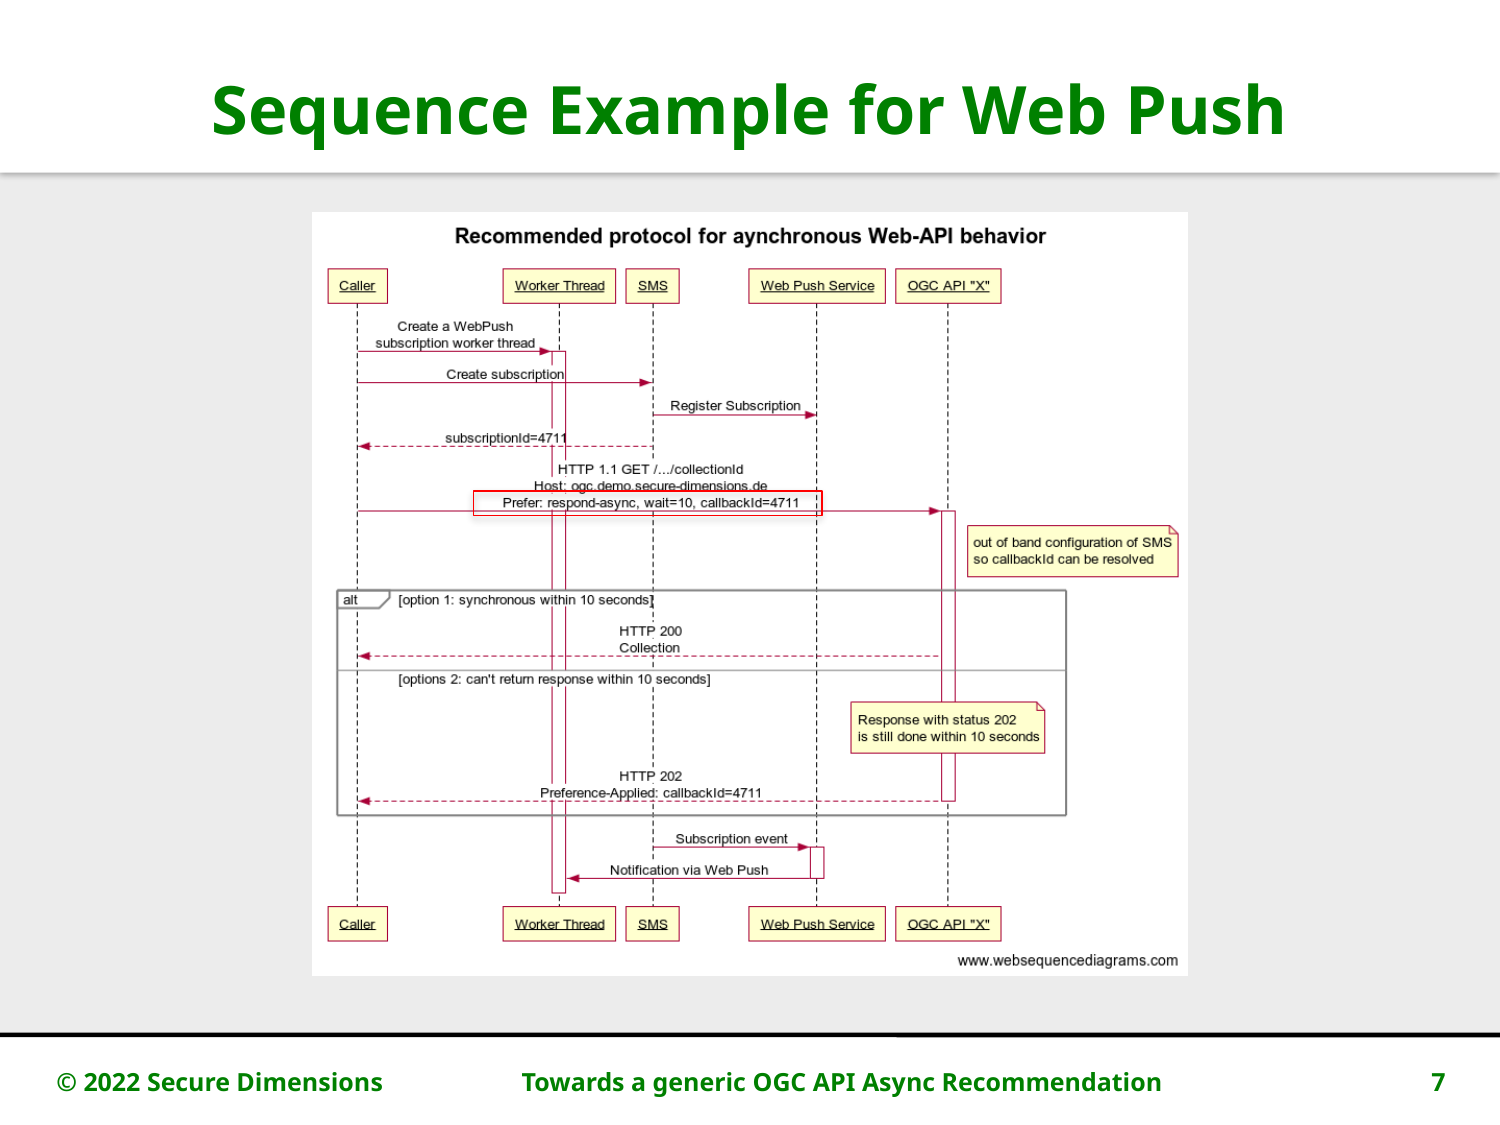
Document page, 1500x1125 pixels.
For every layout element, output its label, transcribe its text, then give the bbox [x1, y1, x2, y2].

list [312, 212, 1188, 976]
footer Towards a generic OGC API Async Recommendation [419, 1058, 1266, 1118]
slide_number 7 [1324, 1058, 1461, 1118]
slide_number © 2022 Secure Dimensions [40, 1058, 419, 1117]
title Sequence Example for Web Push [40, 42, 1460, 173]
